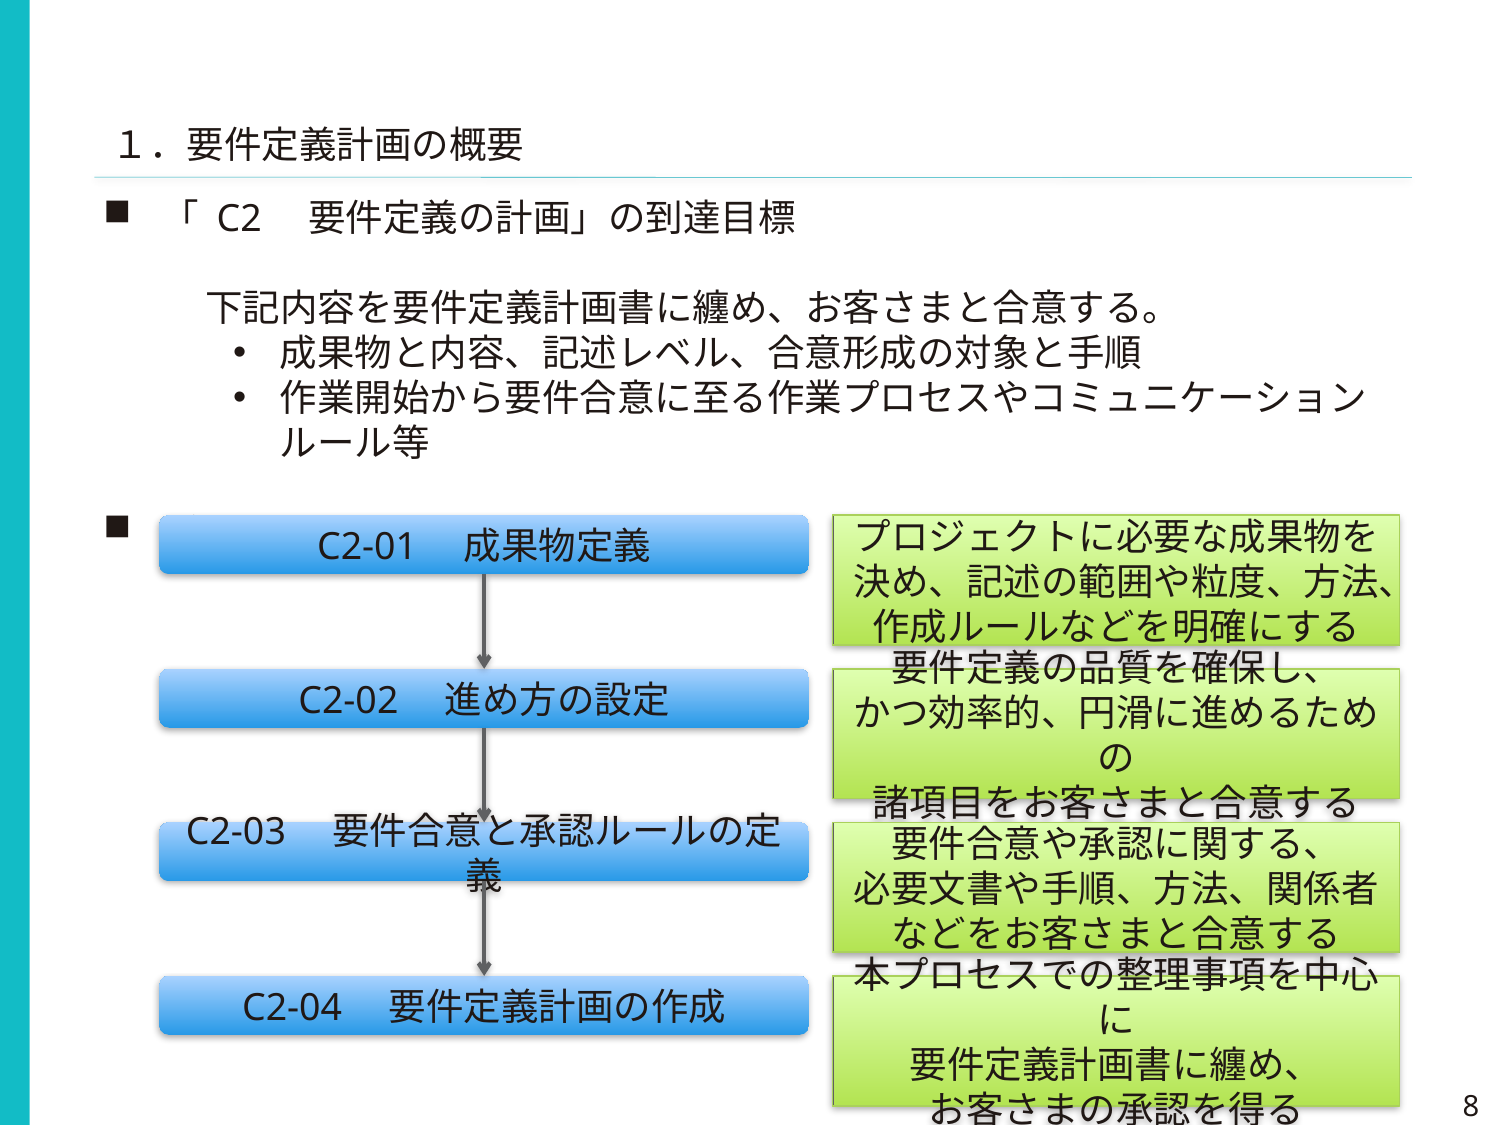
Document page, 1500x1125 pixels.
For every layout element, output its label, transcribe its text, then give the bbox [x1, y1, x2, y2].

slide_number 8 [1285, 1079, 1495, 1125]
text_box 要件合意や承認に関する、 必要文書や手順、方法、関係者 などをお客さまと合意する [832, 822, 1400, 953]
text_box C2-03 要件合意と承認ルールの定義 [159, 822, 810, 882]
text_box C2-01 成果物定義 [159, 515, 810, 575]
picture [0, 0, 49, 1125]
text_box 「 C2 要件定義の計画」の到達目標 下記内容を要件定義計画書に纏め、お客さまと合意する。 成果物と内容、記述レベル、合意形成の対象と手順 作業開始から要件合意に至る作業プロセスやコミュニケーションルール等 プロセスフロー [88, 186, 1436, 562]
text_box C2-02 進め方の設定 [159, 668, 810, 728]
text_box C2-04 要件定義計画の作成 [159, 975, 810, 1035]
list １．要件定義計画の概要 [97, 113, 1054, 173]
text_box 要件定義の品質を確保し、 かつ効率的、円滑に進めるための 諸項目をお客さまと合意する [832, 668, 1400, 799]
text_box 本プロセスでの整理事項を中心に 要件定義計画書に纏め、 お客さまの承認を得る [832, 975, 1400, 1107]
text_box プロジェクトに必要な成果物を決め、記述の範囲や粒度、方法、 作成ルールなどを明確にする [832, 514, 1400, 646]
